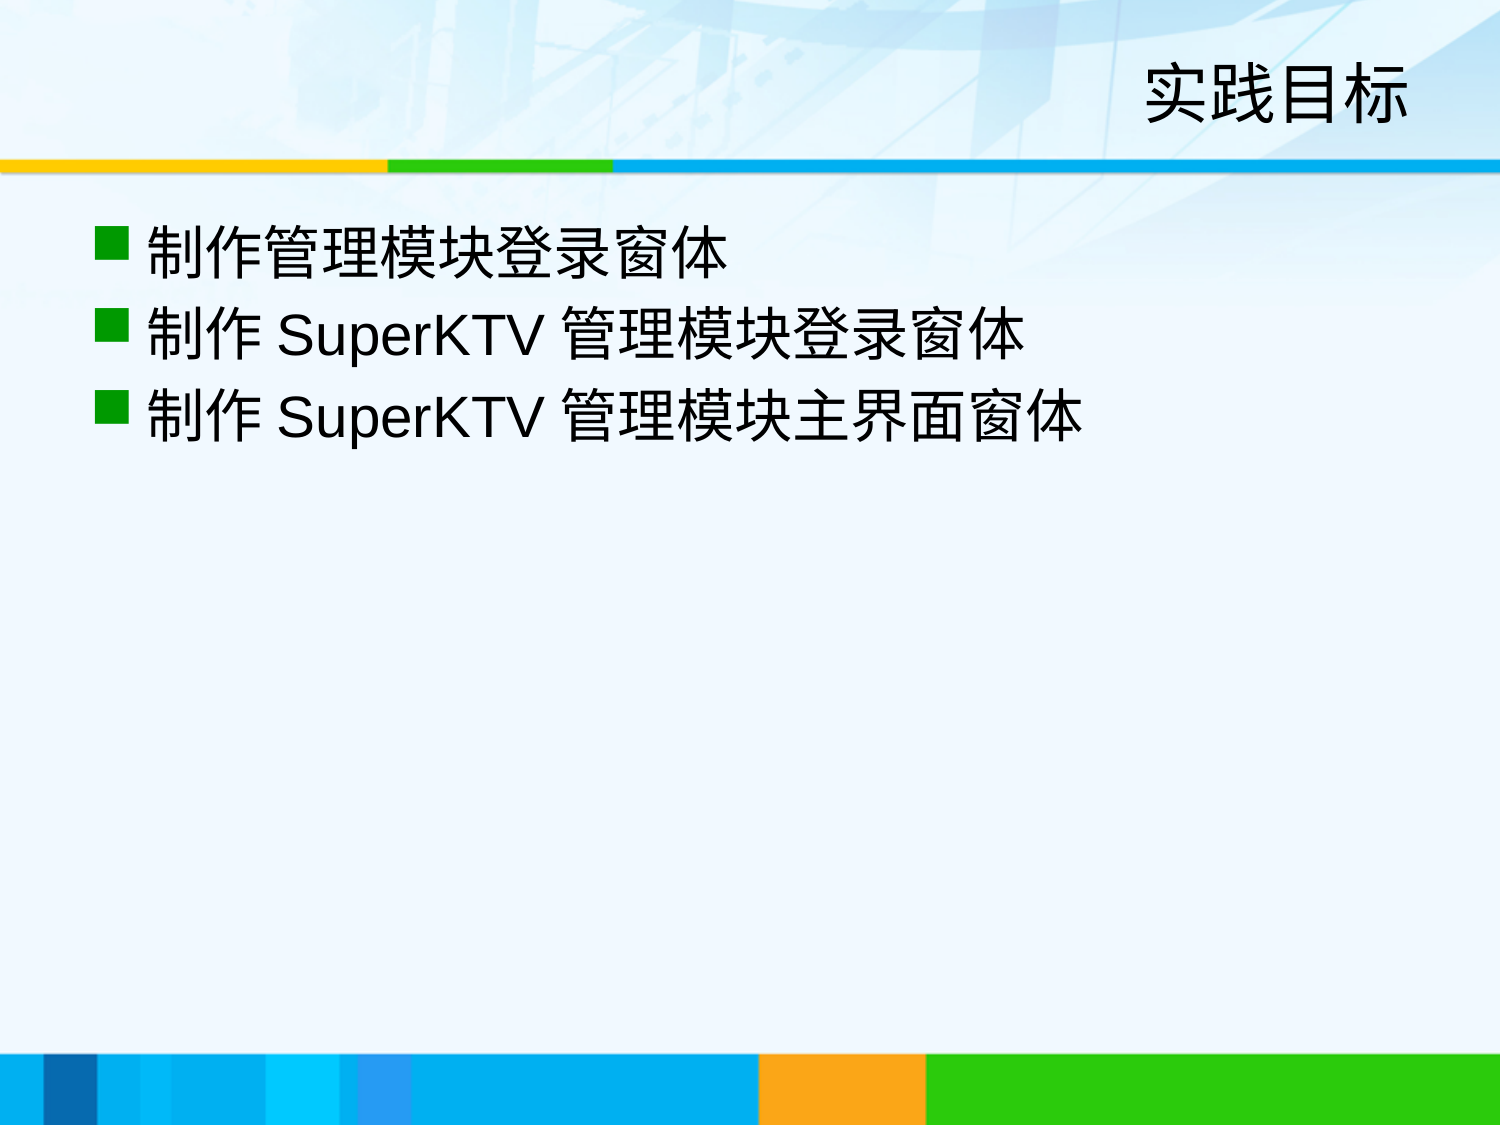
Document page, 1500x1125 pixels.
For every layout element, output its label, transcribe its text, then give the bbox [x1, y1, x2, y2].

list 制作管理模块登录窗体 制作SuperKTV管理模块登录窗体 制作SuperKTV管理模块主界面窗体 [74, 208, 1426, 622]
picture [0, 0, 1500, 1125]
title 实践目标 [383, 45, 1426, 138]
